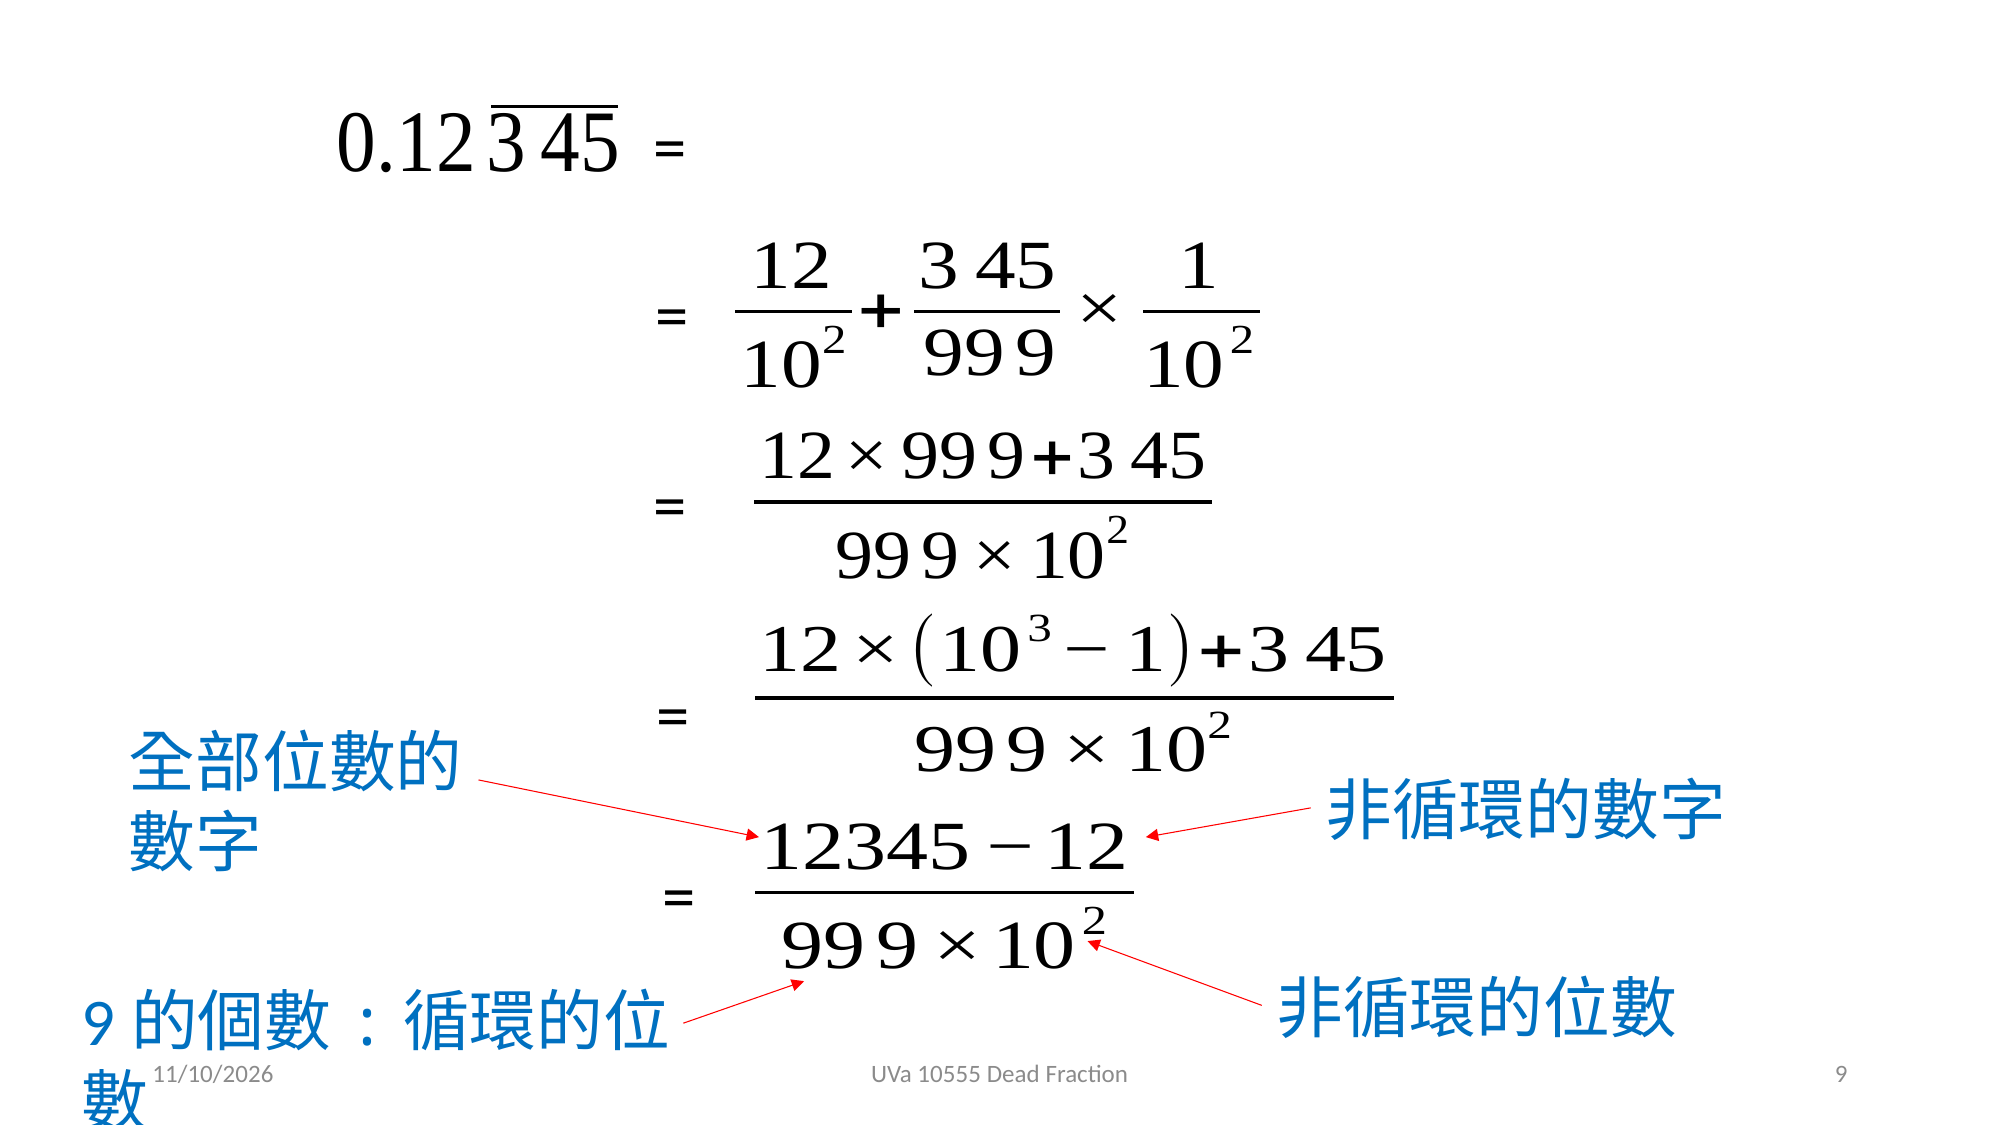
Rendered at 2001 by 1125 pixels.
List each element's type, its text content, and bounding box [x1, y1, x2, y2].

text_box = [638, 95, 711, 191]
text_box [1087, 941, 1262, 1006]
text_box 9的個數:循環的位數 [66, 971, 742, 1125]
text_box = [638, 454, 711, 550]
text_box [1145, 808, 1311, 838]
text_box 非循環的數字 [1310, 760, 1761, 856]
text_box = [640, 264, 712, 359]
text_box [478, 779, 760, 838]
text_box 非循環的位數 [1261, 957, 1712, 1053]
footer UVa 10555 Dead Fraction [742, 1042, 1338, 1103]
text_box = [647, 845, 719, 940]
text_box 全部位數的數字 [114, 712, 479, 888]
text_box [683, 981, 805, 1024]
slide_number 9 [1412, 1042, 1863, 1103]
text_box = [641, 664, 713, 760]
